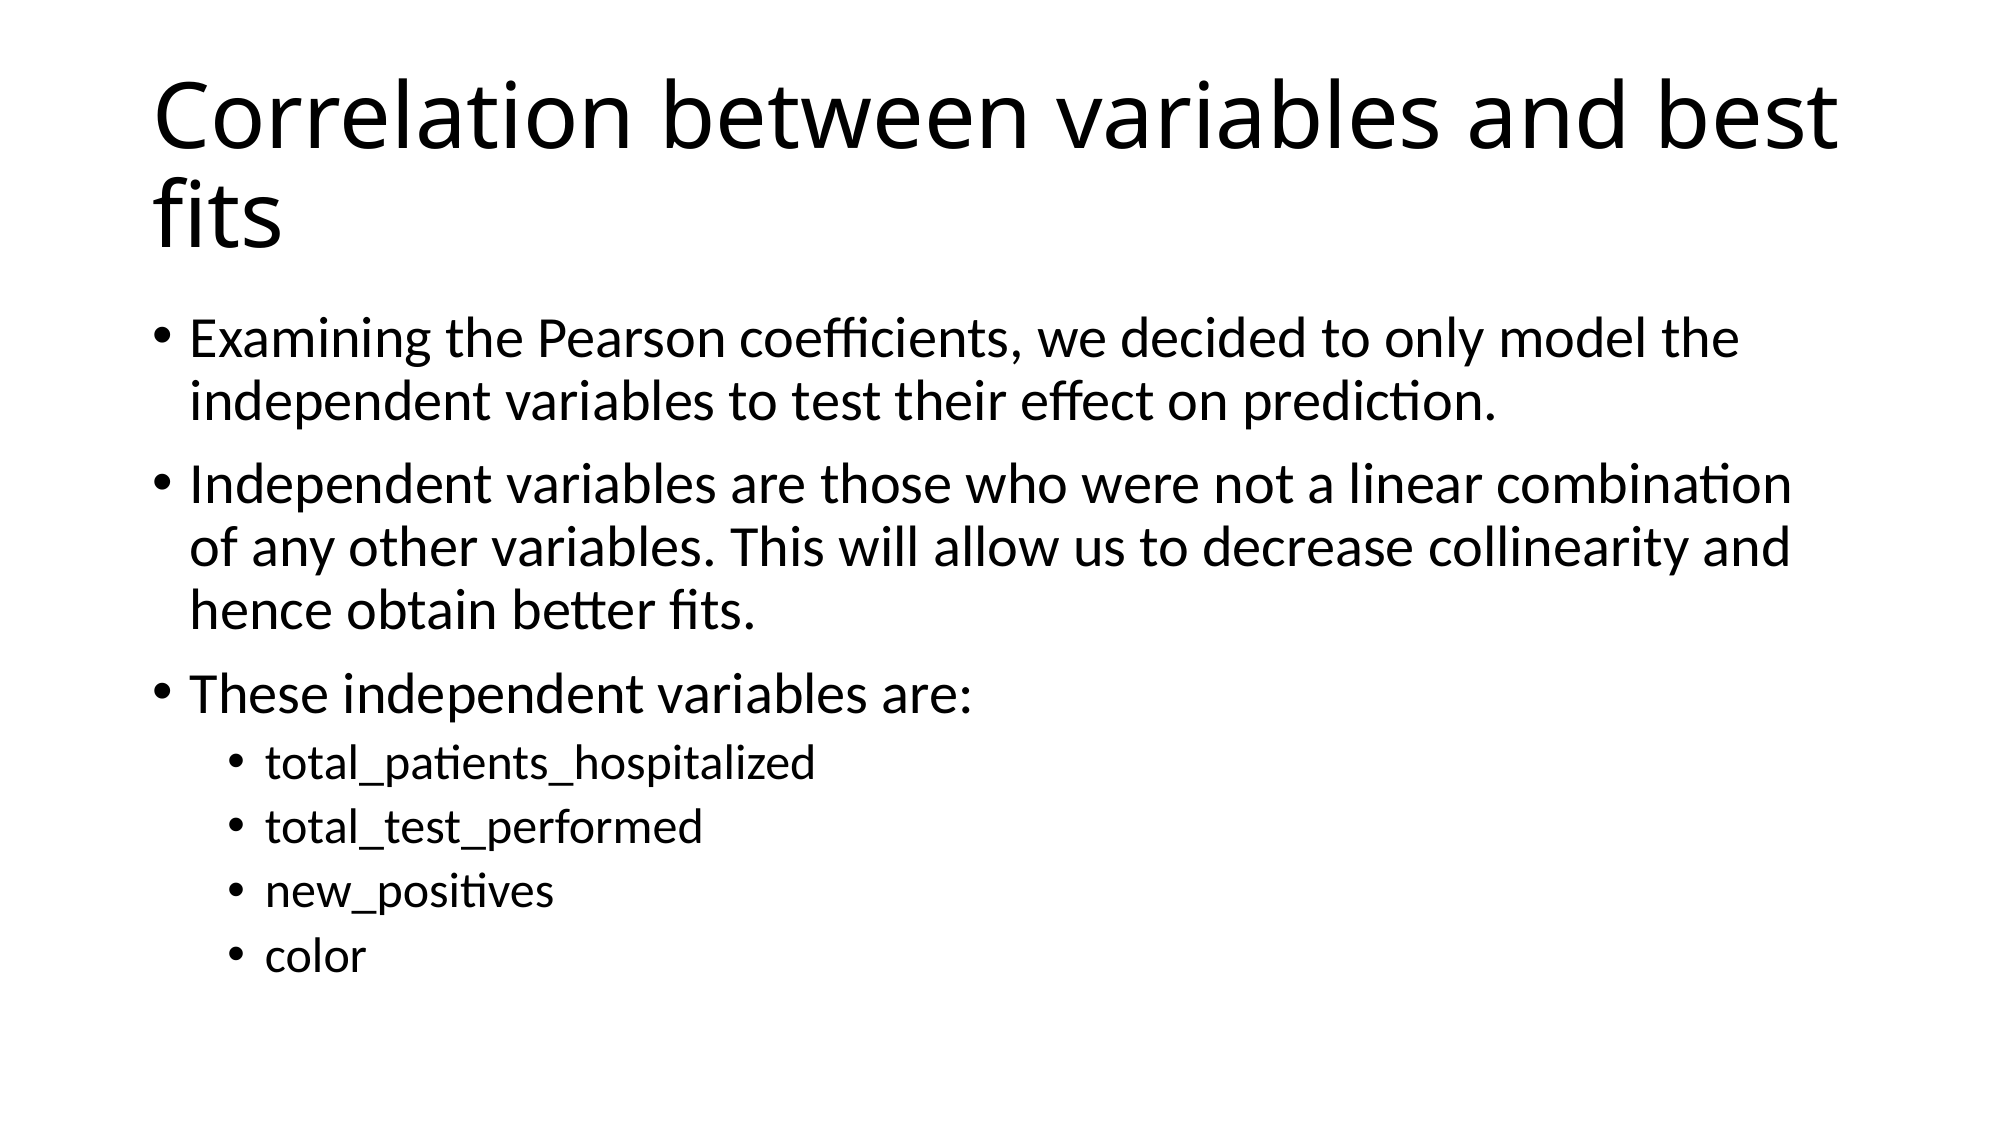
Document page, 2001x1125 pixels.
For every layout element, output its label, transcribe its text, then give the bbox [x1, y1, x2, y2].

title Correlation between variables and best fits [137, 59, 1863, 278]
list Examining the Pearson coefficients, we decided to only model the independent variables to test their effect on prediction. Independent variables are those who were not a linear combination of any other variables. This will allow us to decrease collinearity and hence obtain better fits. These independent variables are: total_patients_hospitalized total_test_performed new_positives color [137, 299, 1863, 1014]
